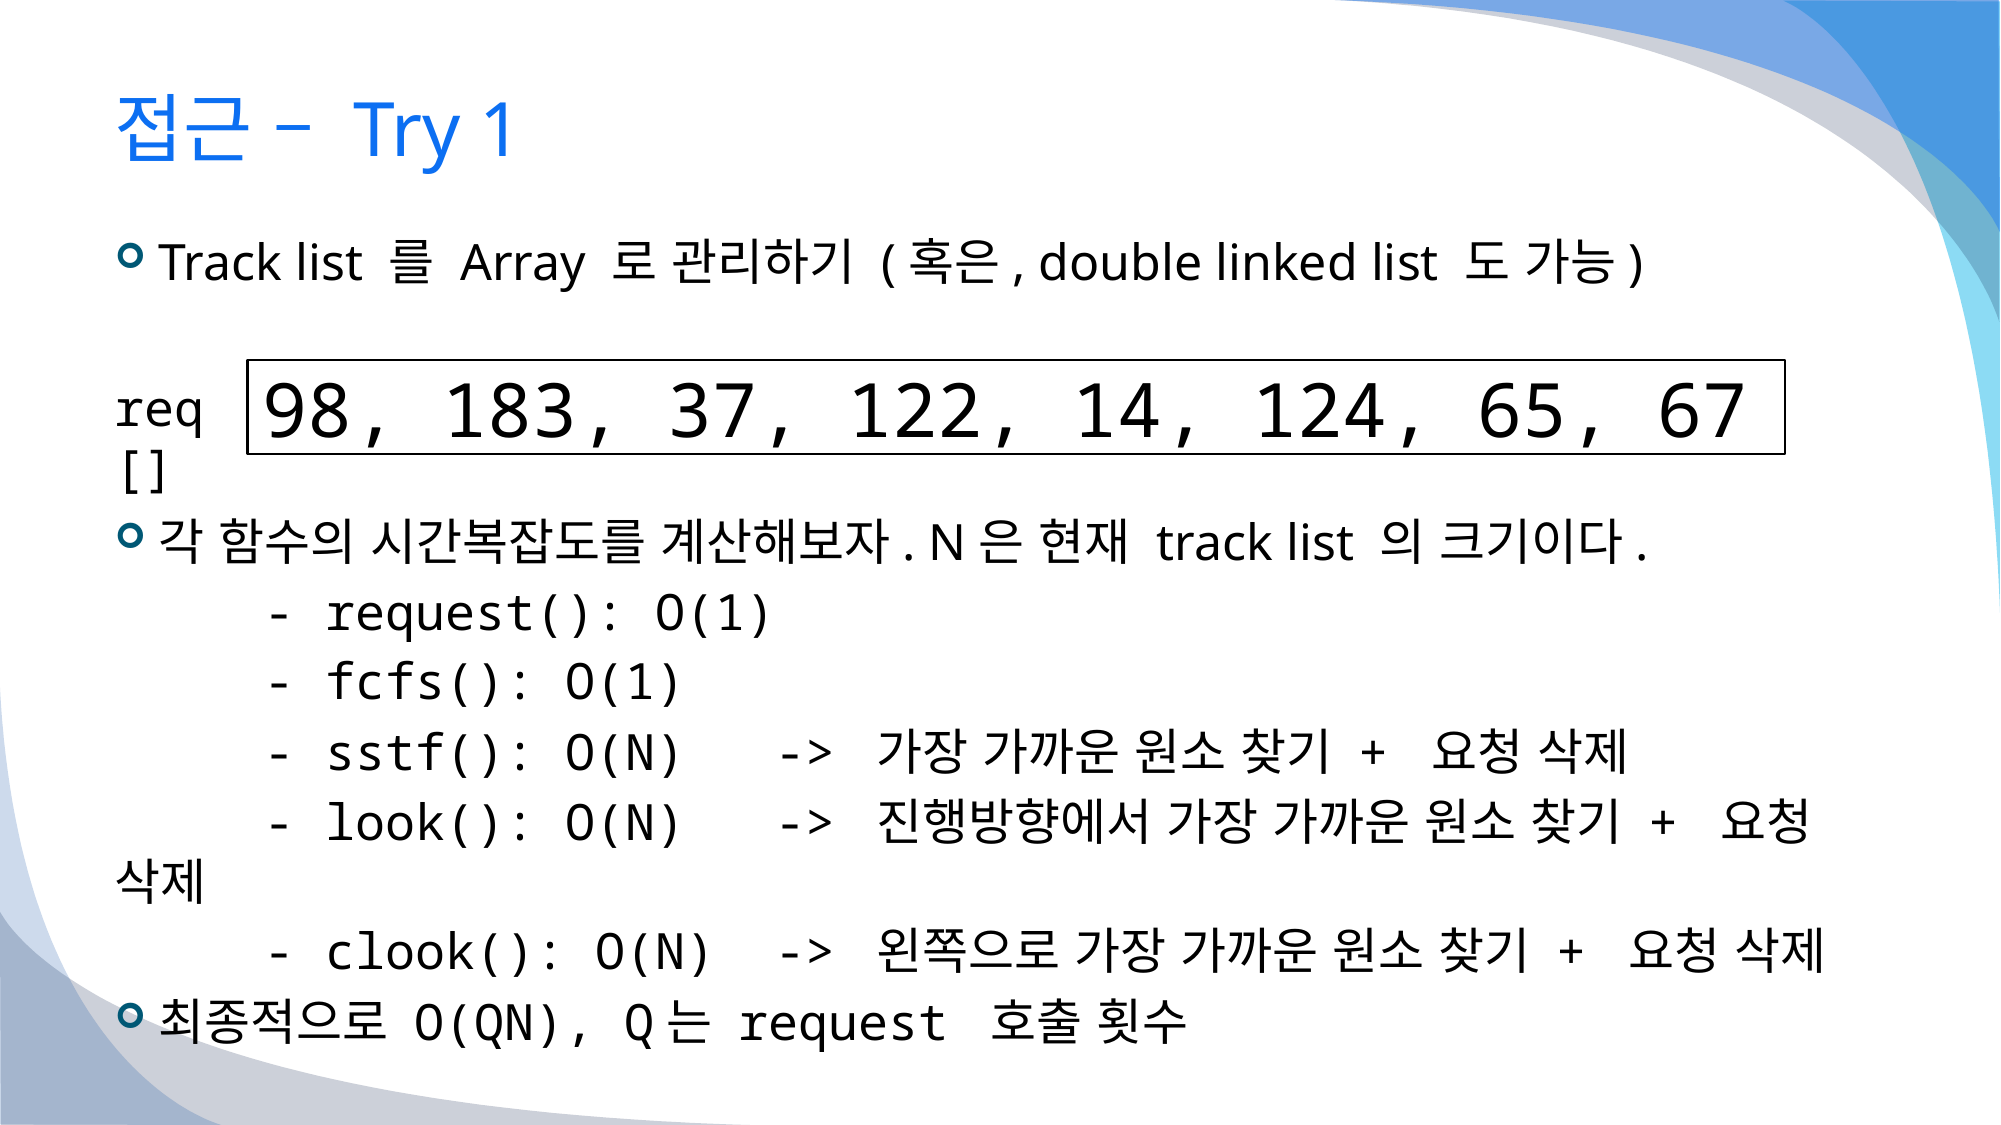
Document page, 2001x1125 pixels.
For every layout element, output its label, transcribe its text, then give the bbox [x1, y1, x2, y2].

text_box req[] [99, 369, 246, 505]
text_box 98, 183, 37, 122, 14, 124, 65, 67 [246, 359, 1786, 455]
list Track list 를 Array 로 관리하기 (혹은, double linked list 도 가능) 각 함수의 시간복잡도를 계산해보자. N은 현재 track list 의 크기이다. - request(): O(1) - fcfs(): O(1) - sstf(): O(N) -> 가장 가까운 원소 찾기 + 요청 삭제 - look(): O(N) -> 진행방향에서 가장 가까운 원소 찾기 + 요청 삭제 - clook(): O(N) -> 왼쪽으로 가장 가까운 원소 찾기 + 요청 삭제 최종적으로 O(QN), Q는 request 호출 횟수 [99, 222, 1900, 1005]
title 접근 – Try 1 [99, 50, 1900, 202]
